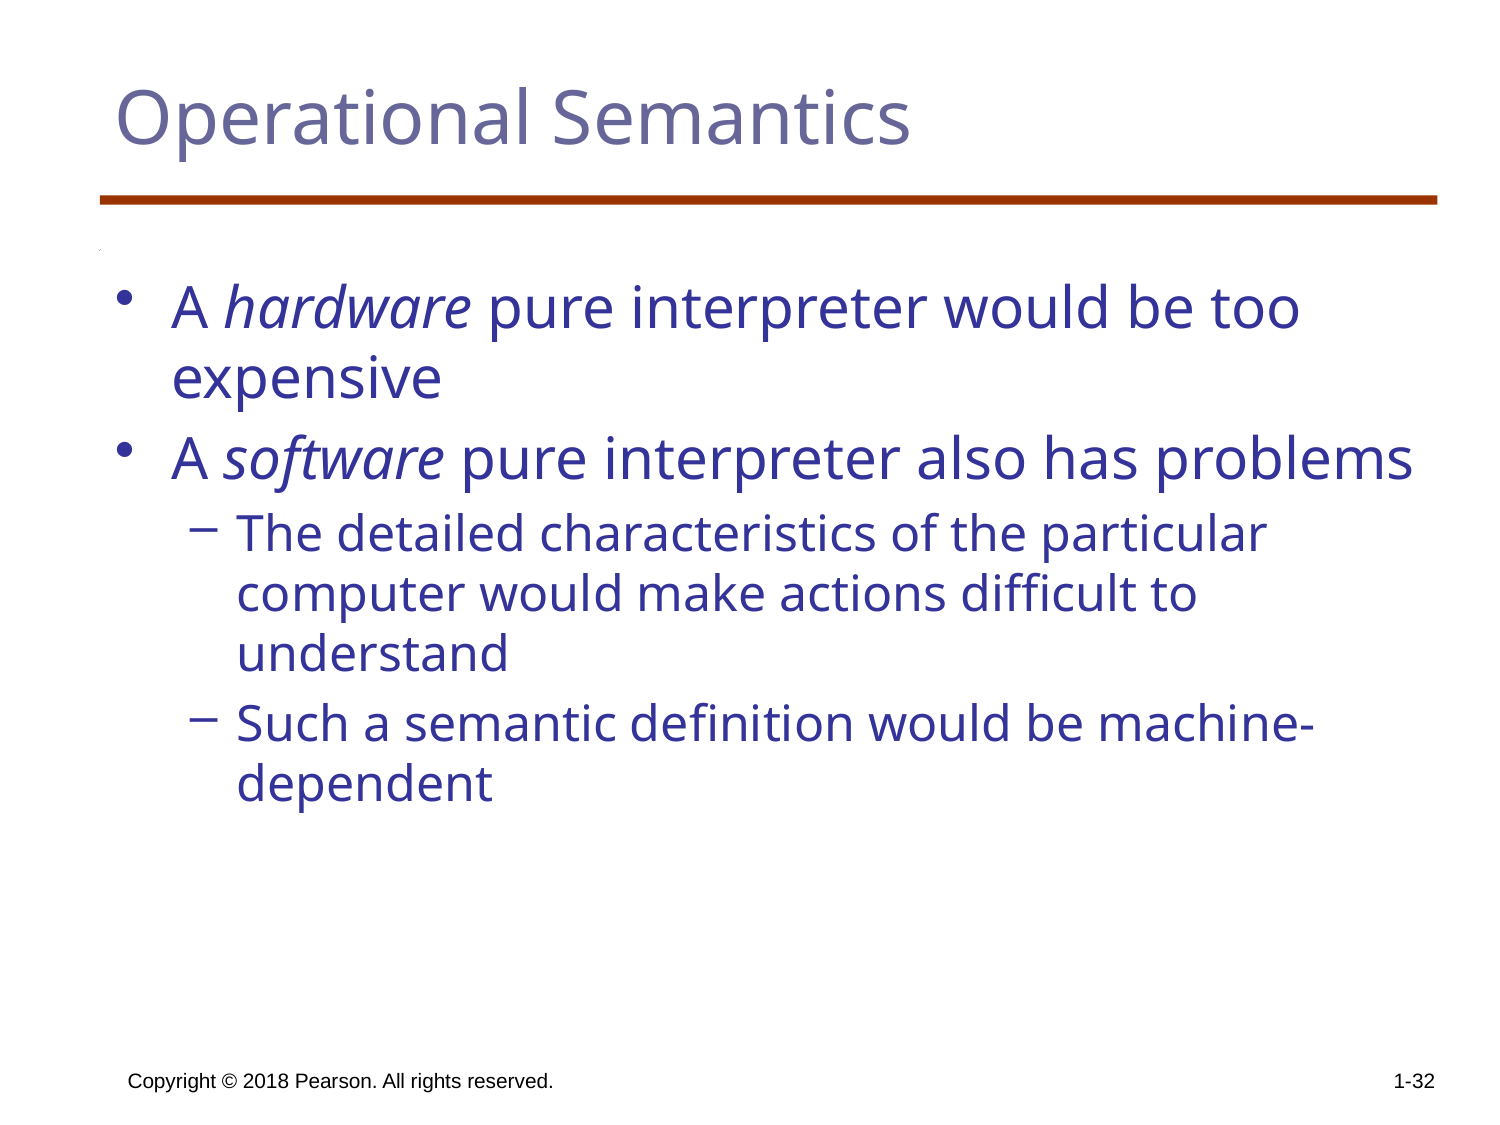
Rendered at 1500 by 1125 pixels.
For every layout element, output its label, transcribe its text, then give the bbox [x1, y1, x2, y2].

title Operational Semantics [99, 62, 1438, 250]
list A hardware pure interpreter would be too expensive A software pure interpreter also has problems The detailed characteristics of the particular computer would make actions difficult to understand Such a semantic definition would be machine- dependent [99, 262, 1438, 1013]
slide_number 1-32 [1137, 1024, 1451, 1101]
footer Copyright © 2018 Pearson. All rights reserved. [112, 1024, 801, 1101]
